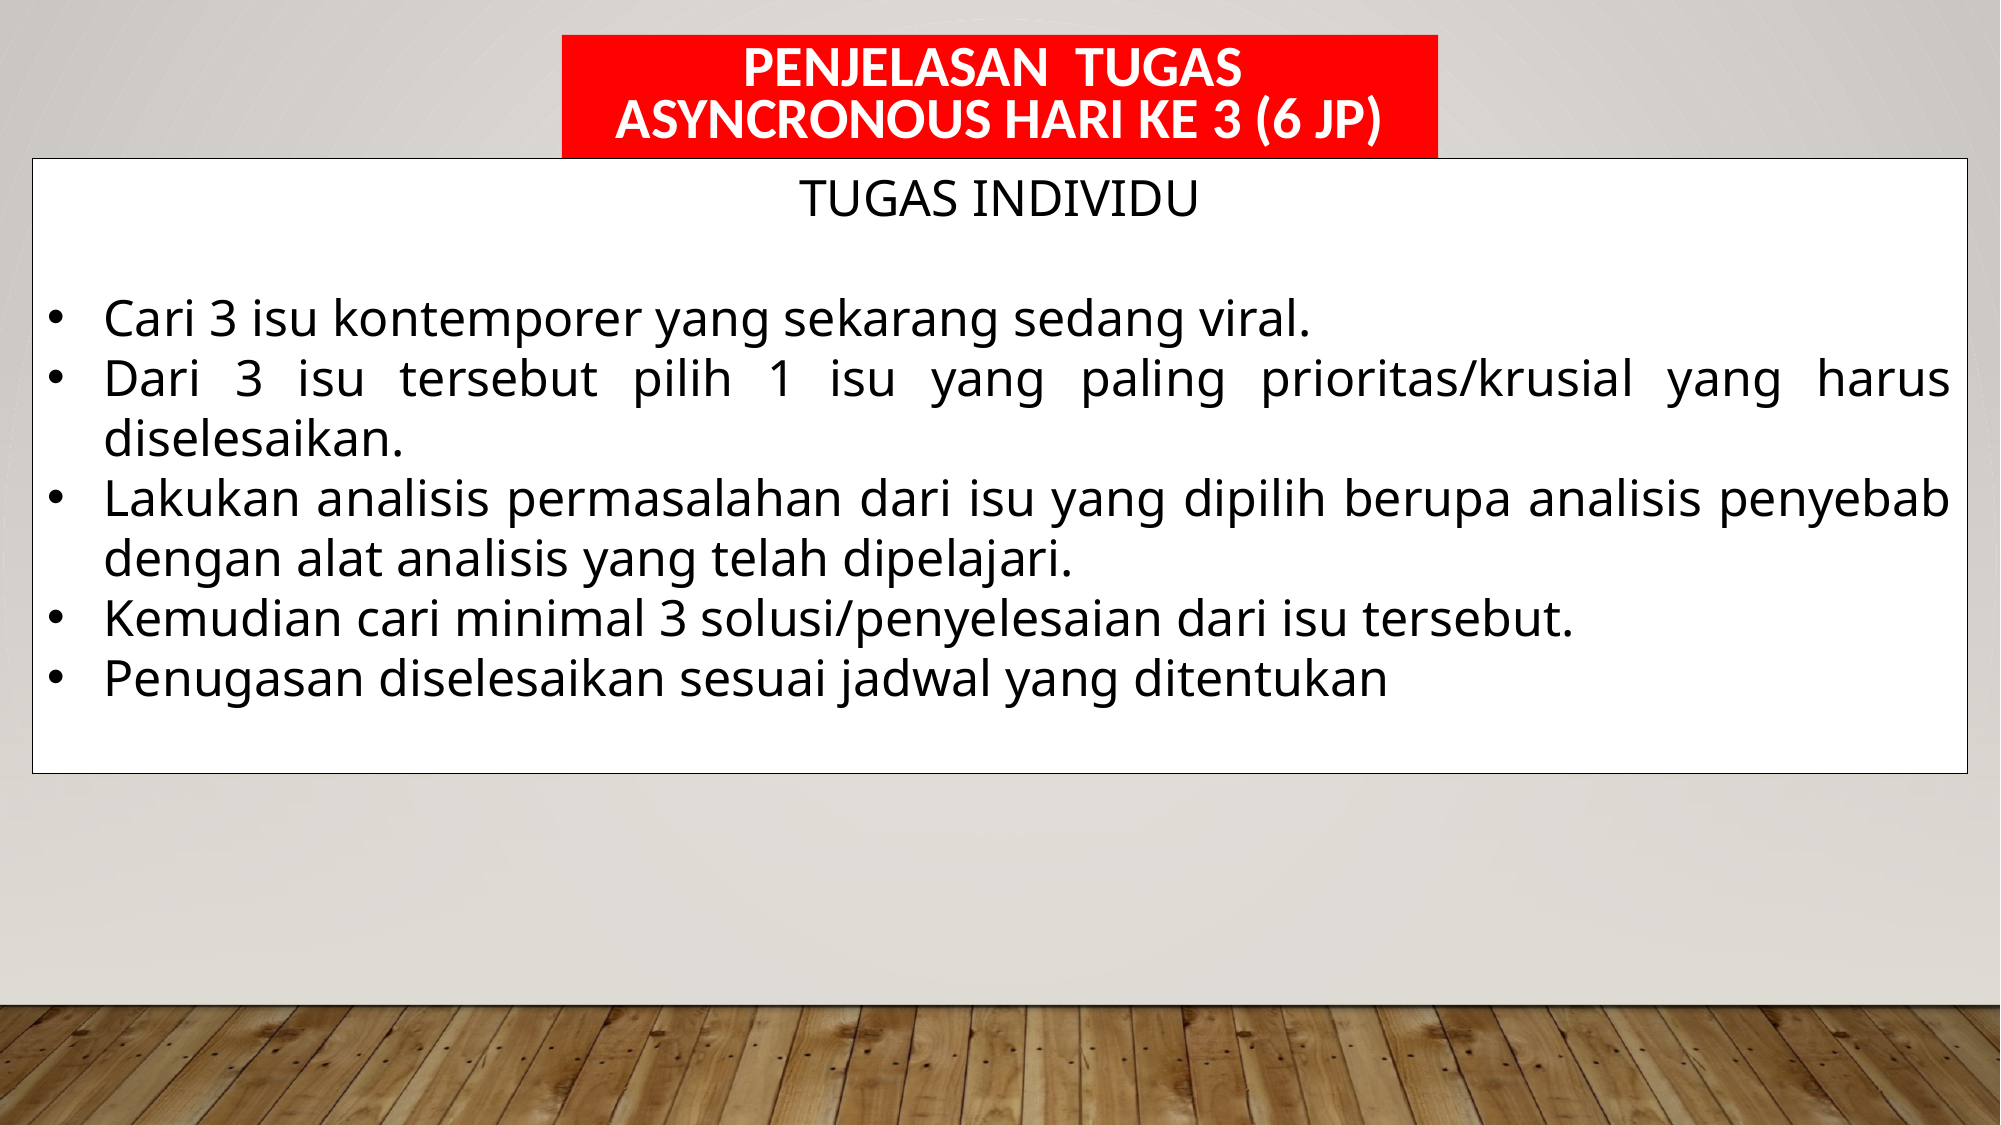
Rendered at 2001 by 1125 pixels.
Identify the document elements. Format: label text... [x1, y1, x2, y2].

text_box TUGAS INDIVIDU Cari 3 isu kontemporer yang sekarang sedang viral. Dari 3 isu tersebut pilih 1 isu yang paling prioritas/krusial yang harus diselesaikan. Lakukan analisis permasalahan dari isu yang dipilih berupa analisis penyebab dengan alat analisis yang telah dipelajari. Kemudian cari minimal 3 solusi/penyelesaian dari isu tersebut. Penugasan diselesaikan sesuai jadwal yang ditentukan [32, 158, 1968, 774]
text_box PENJELASAN TUGAS ASYNCRONOUS HARI KE 3 (6 JP) [561, 34, 1439, 158]
picture [0, 1005, 2000, 1125]
